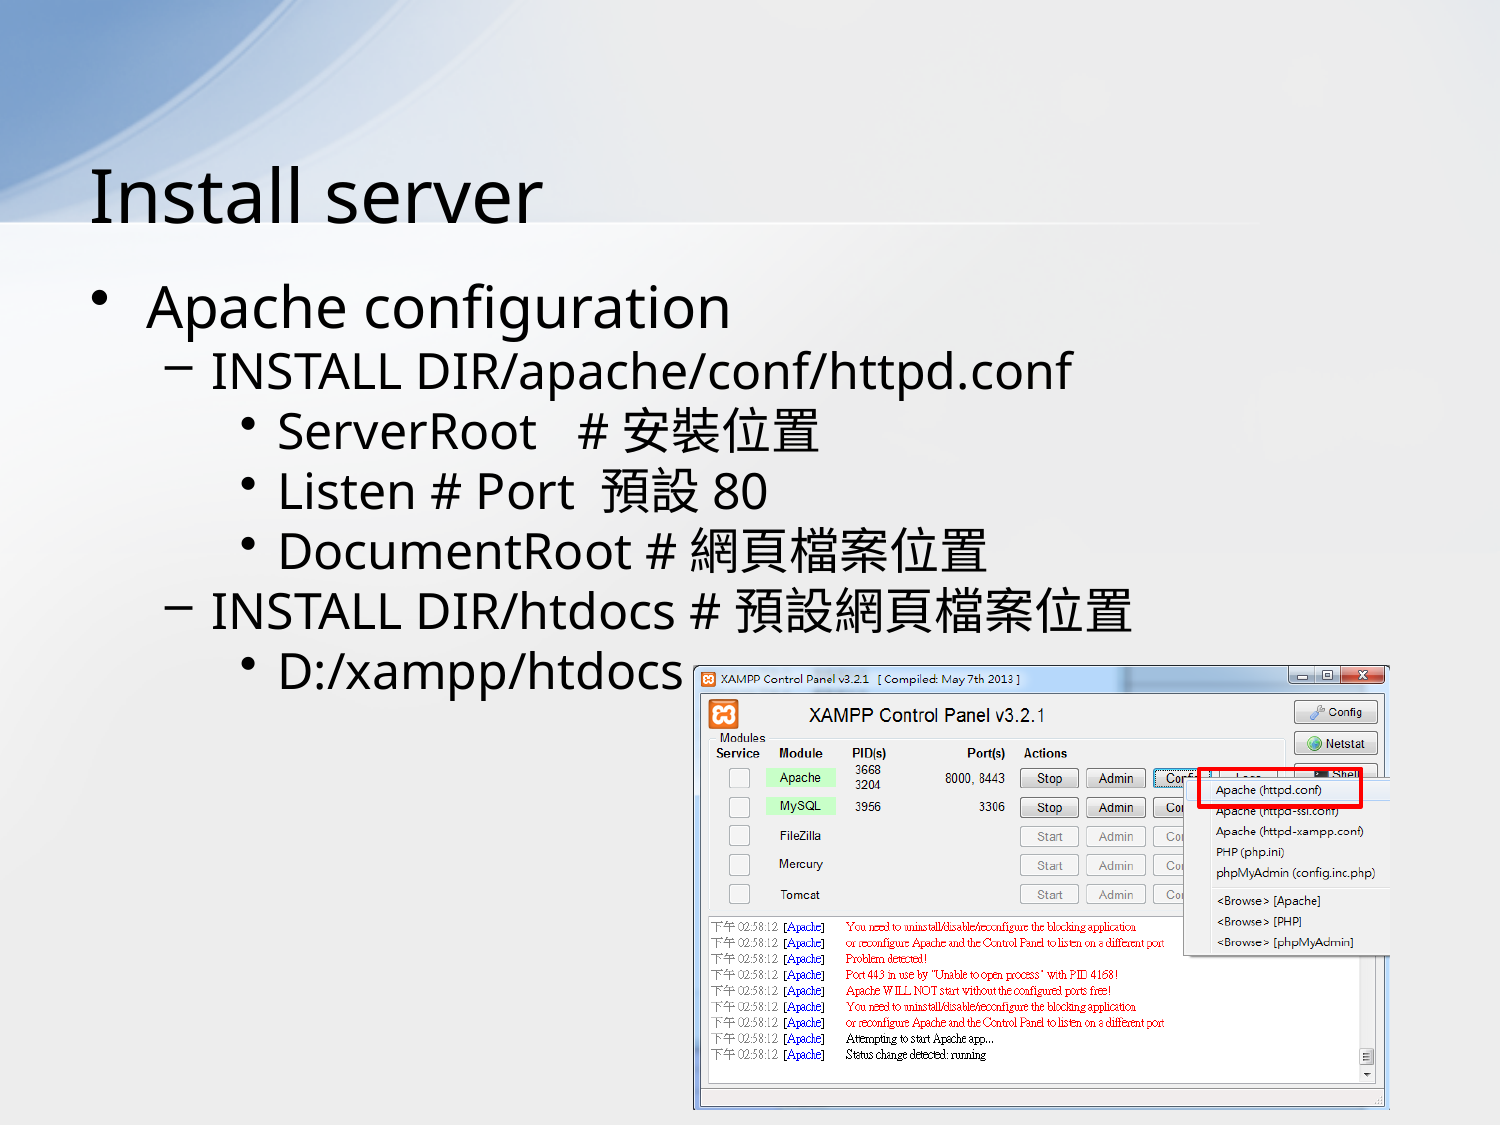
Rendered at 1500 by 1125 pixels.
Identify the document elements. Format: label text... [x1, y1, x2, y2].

list Apache configuration INSTALL DIR/apache/conf/httpd.conf ServerRoot #安裝位置 Listen # Port 預設80 DocumentRoot #網頁檔案位置 INSTALL DIR/htdocs #預設網頁檔案位置 D:/xampp/htdocs [75, 262, 1425, 1005]
title Install server [75, 58, 1425, 247]
picture [0, 0, 1500, 1125]
